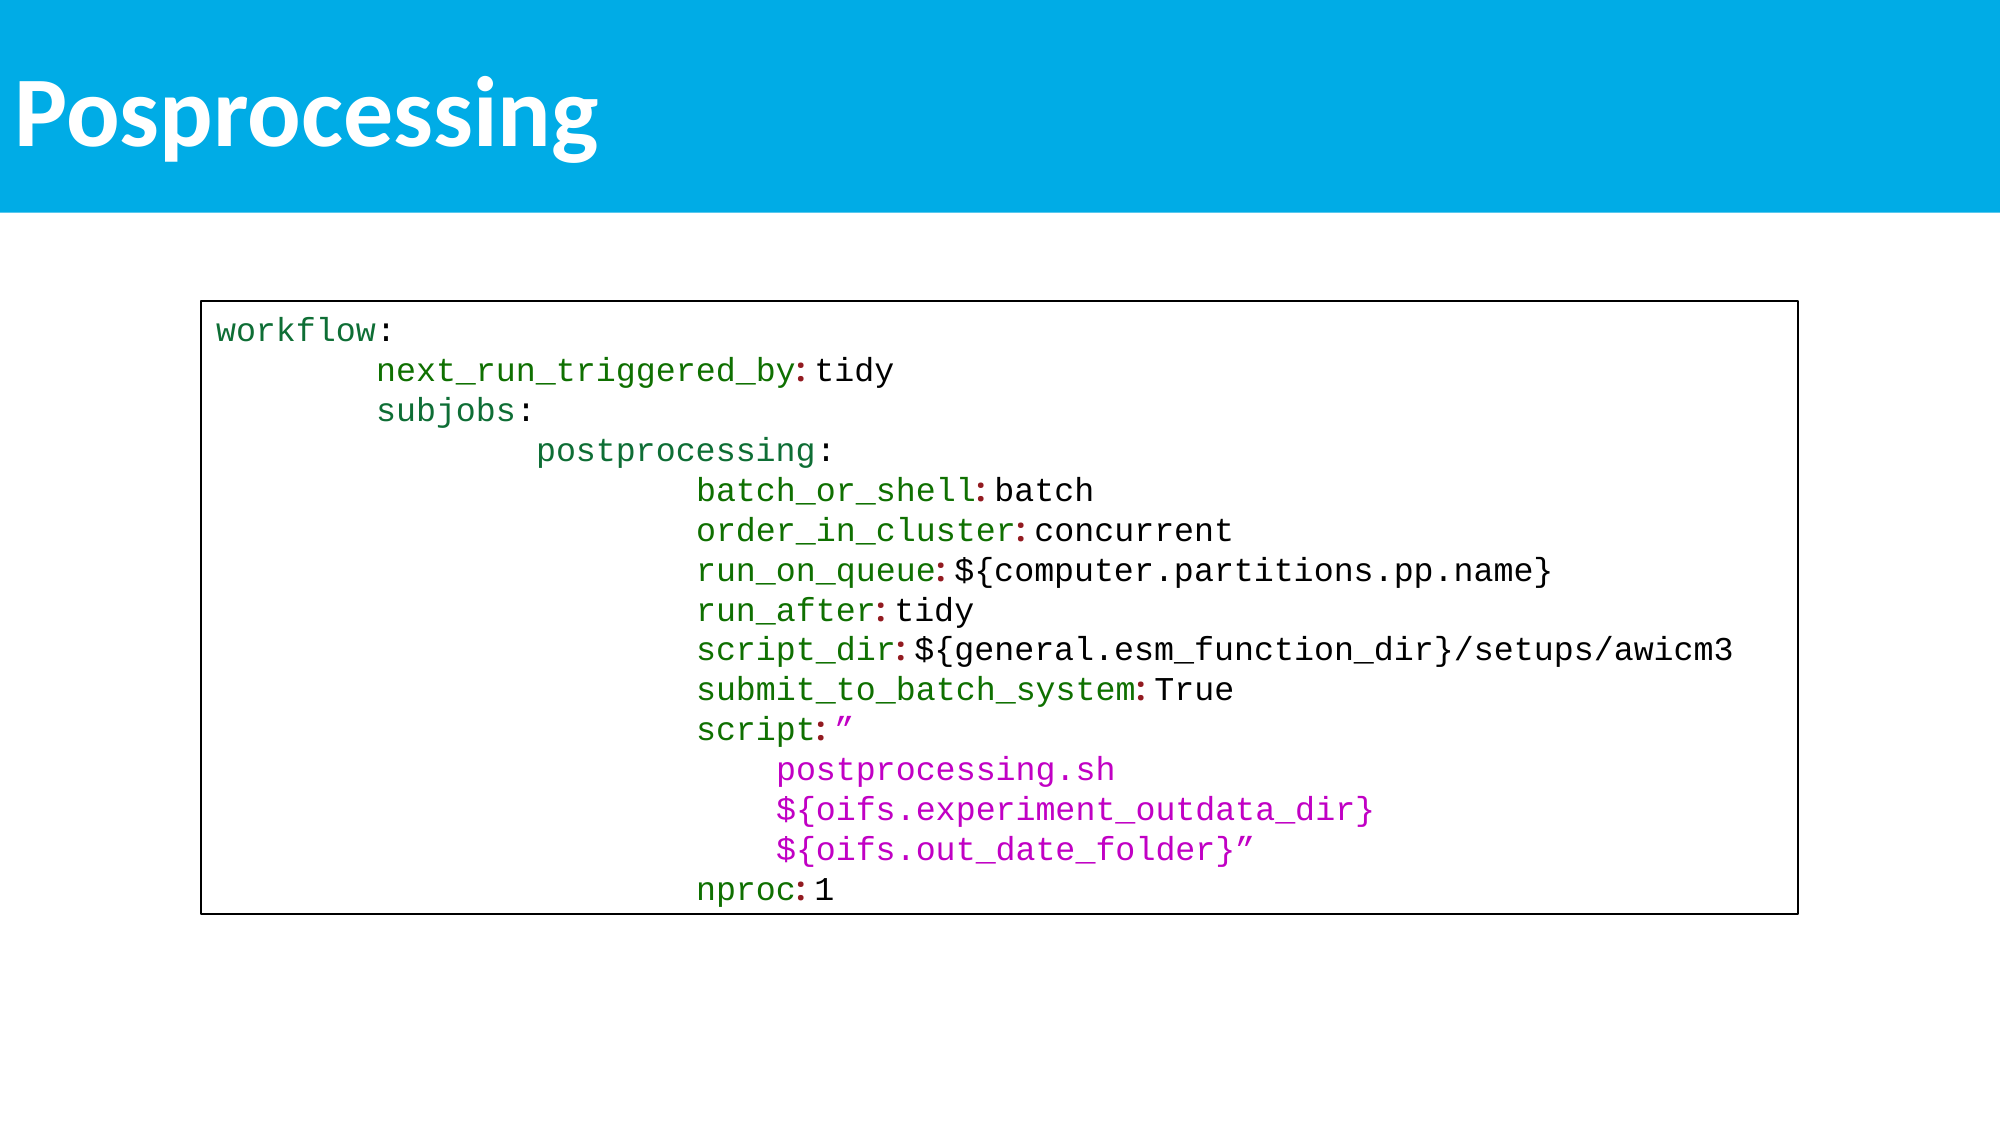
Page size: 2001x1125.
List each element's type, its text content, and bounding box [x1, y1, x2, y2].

text_box workflow: next_run_triggered_by: tidy subjobs: postprocessing: batch_or_shell: batch order_in_cluster: concurrent run_on_queue: ${computer.partitions.pp.name} run_after: tidy script_dir: ${general.esm_function_dir}/setups/awicm3 submit_to_batch_system: True script: ” postprocessing.sh ${oifs.experiment_outdata_dir} ${oifs.out_date_folder}” nproc: 1 [201, 300, 1799, 915]
text_box Posprocessing [0, 0, 2000, 214]
